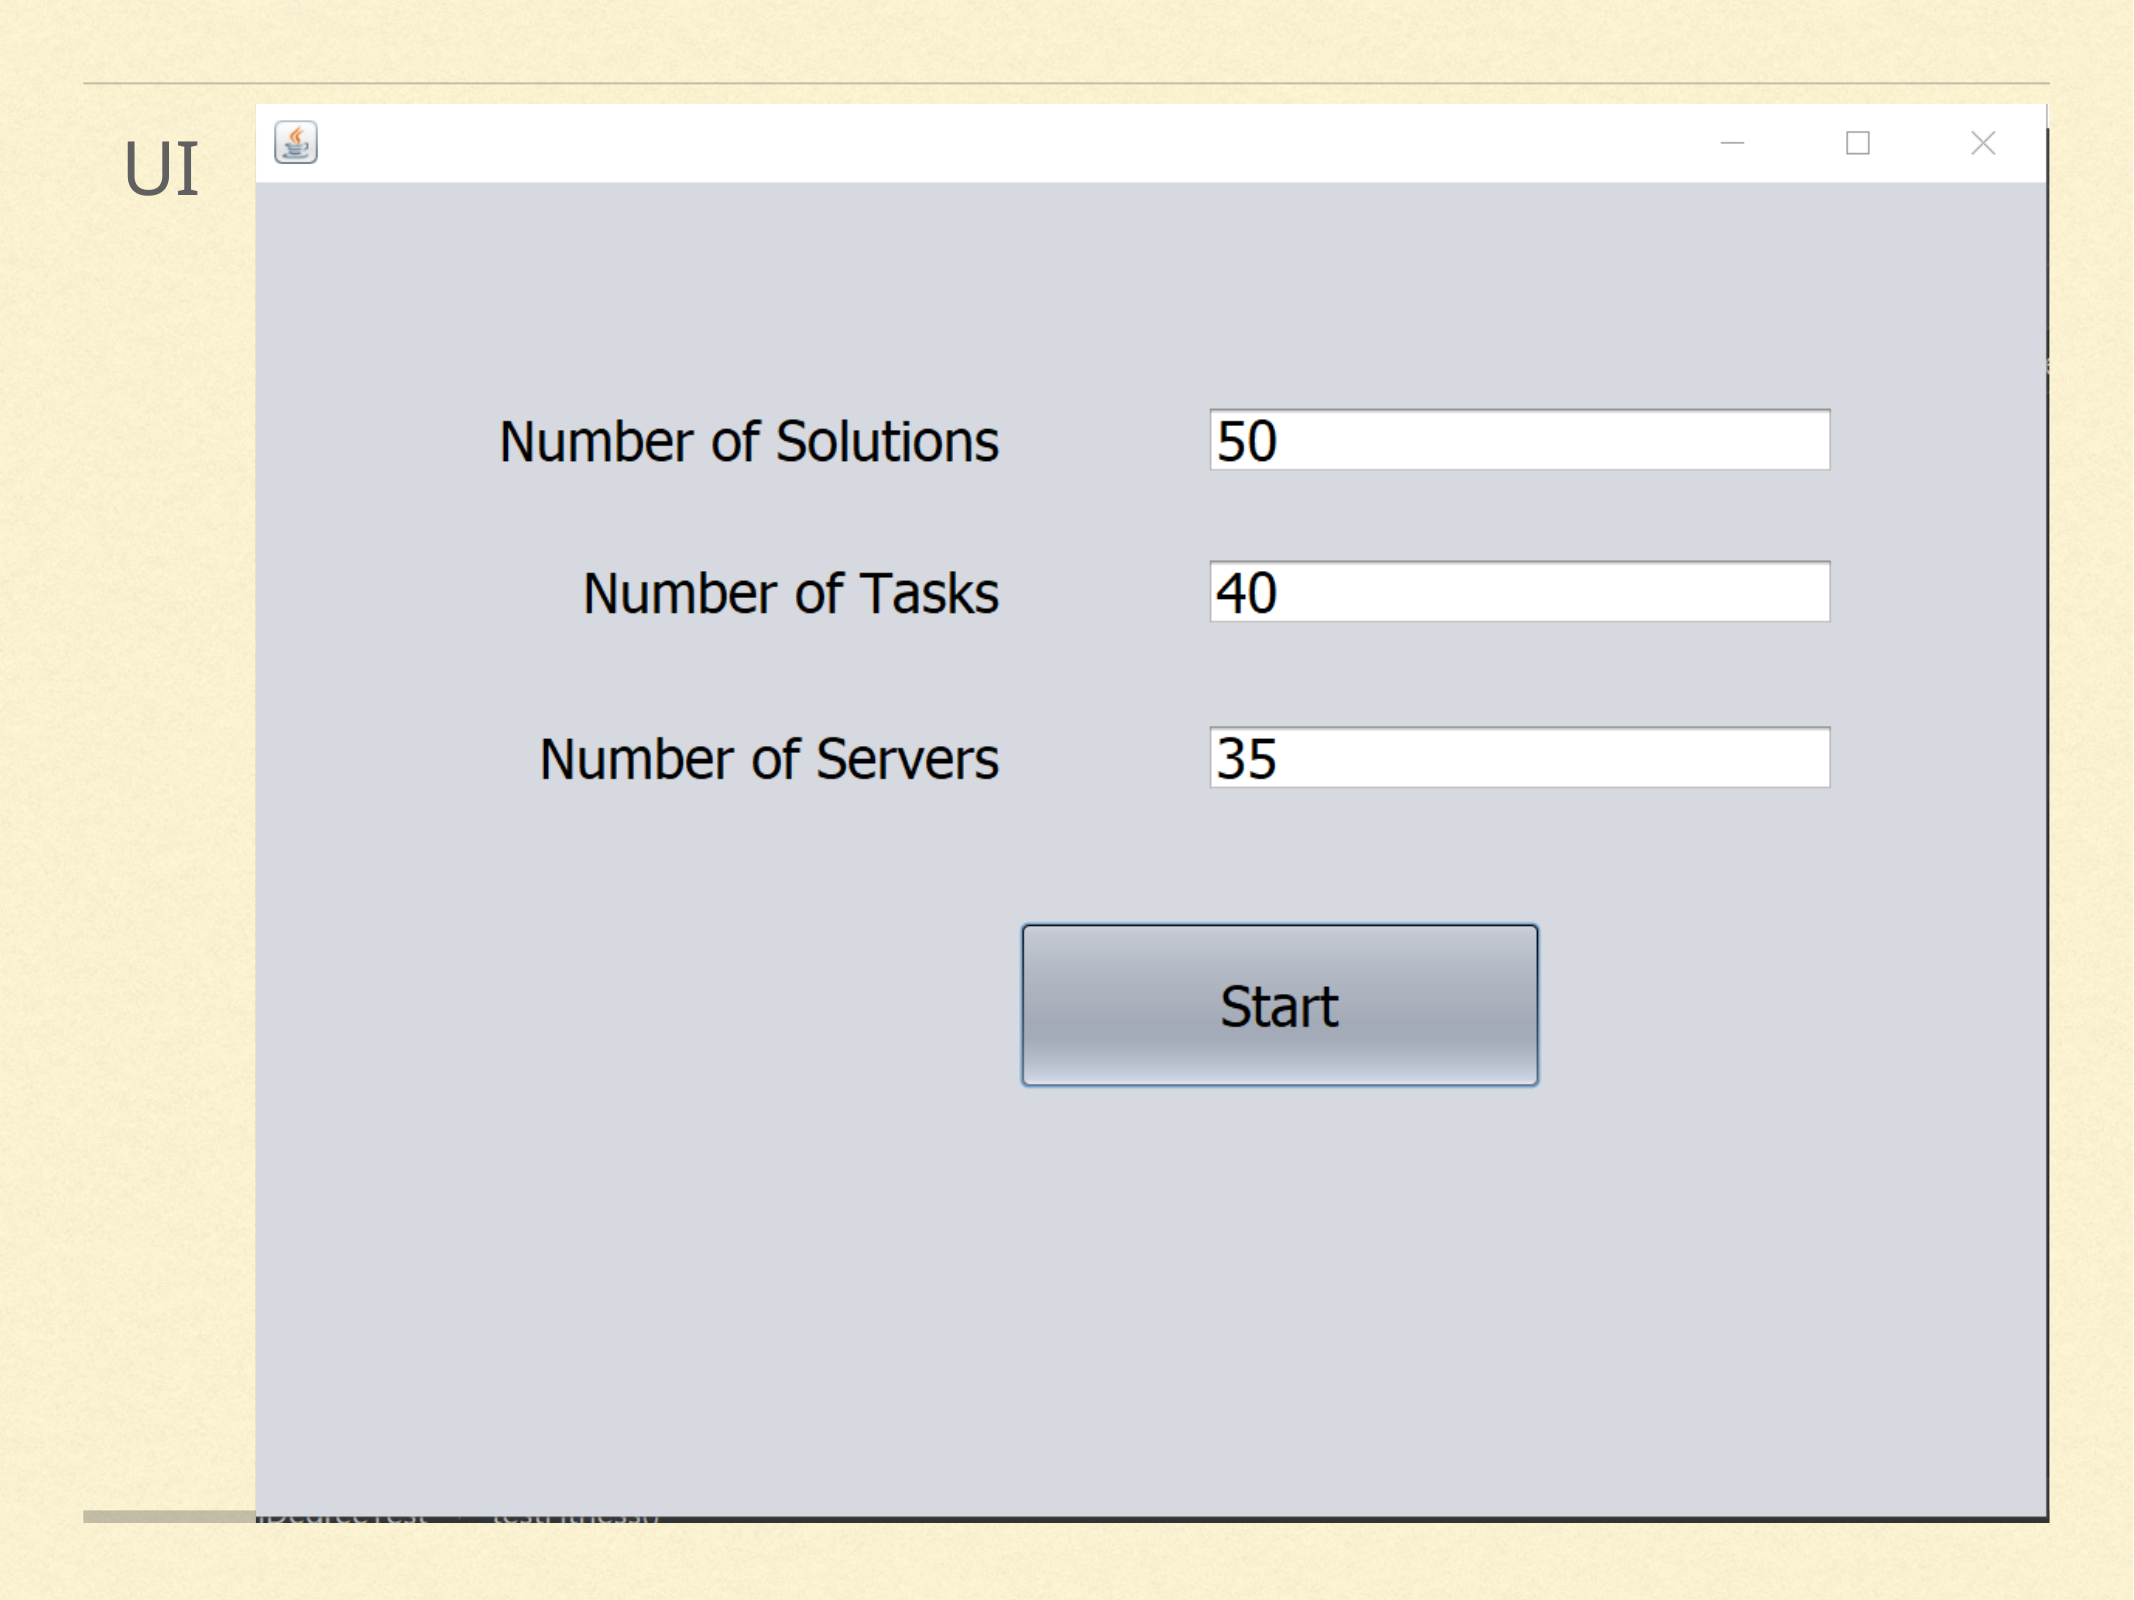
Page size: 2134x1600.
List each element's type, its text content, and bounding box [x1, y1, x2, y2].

picture [0, 0, 2134, 1600]
text_box UI [112, 112, 210, 220]
